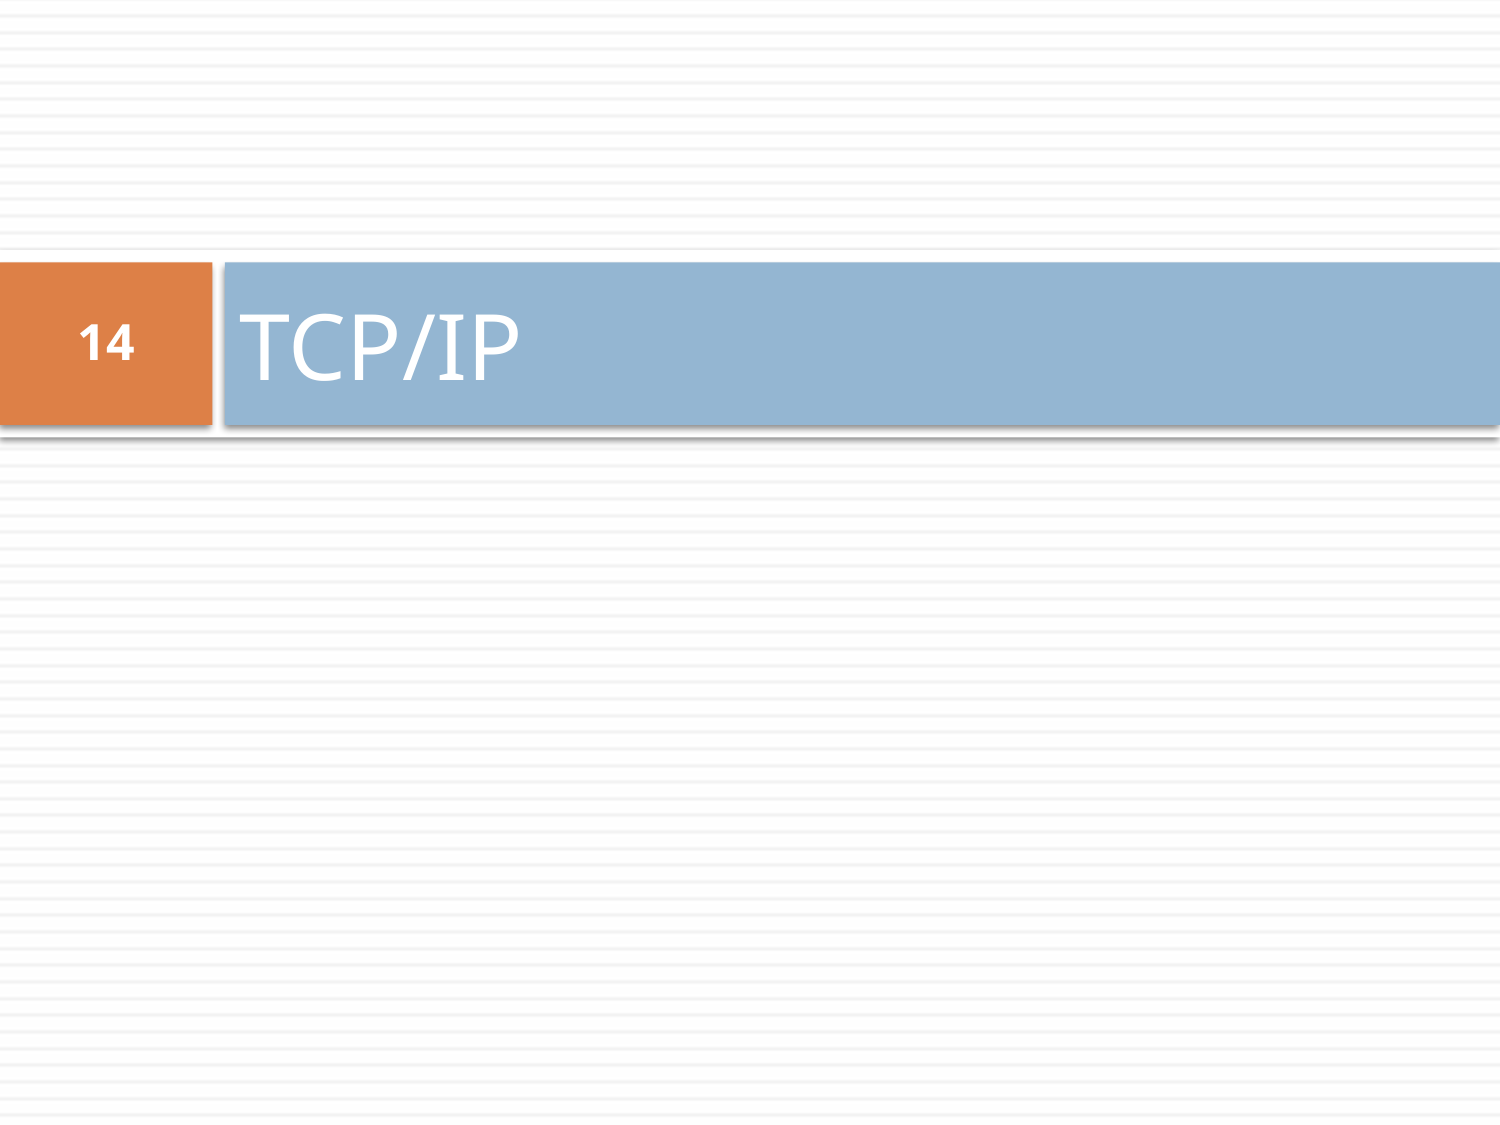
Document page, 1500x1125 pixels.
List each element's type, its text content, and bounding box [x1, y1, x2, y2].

slide_number 14 [0, 287, 213, 403]
title TCP/IP [225, 262, 1475, 425]
